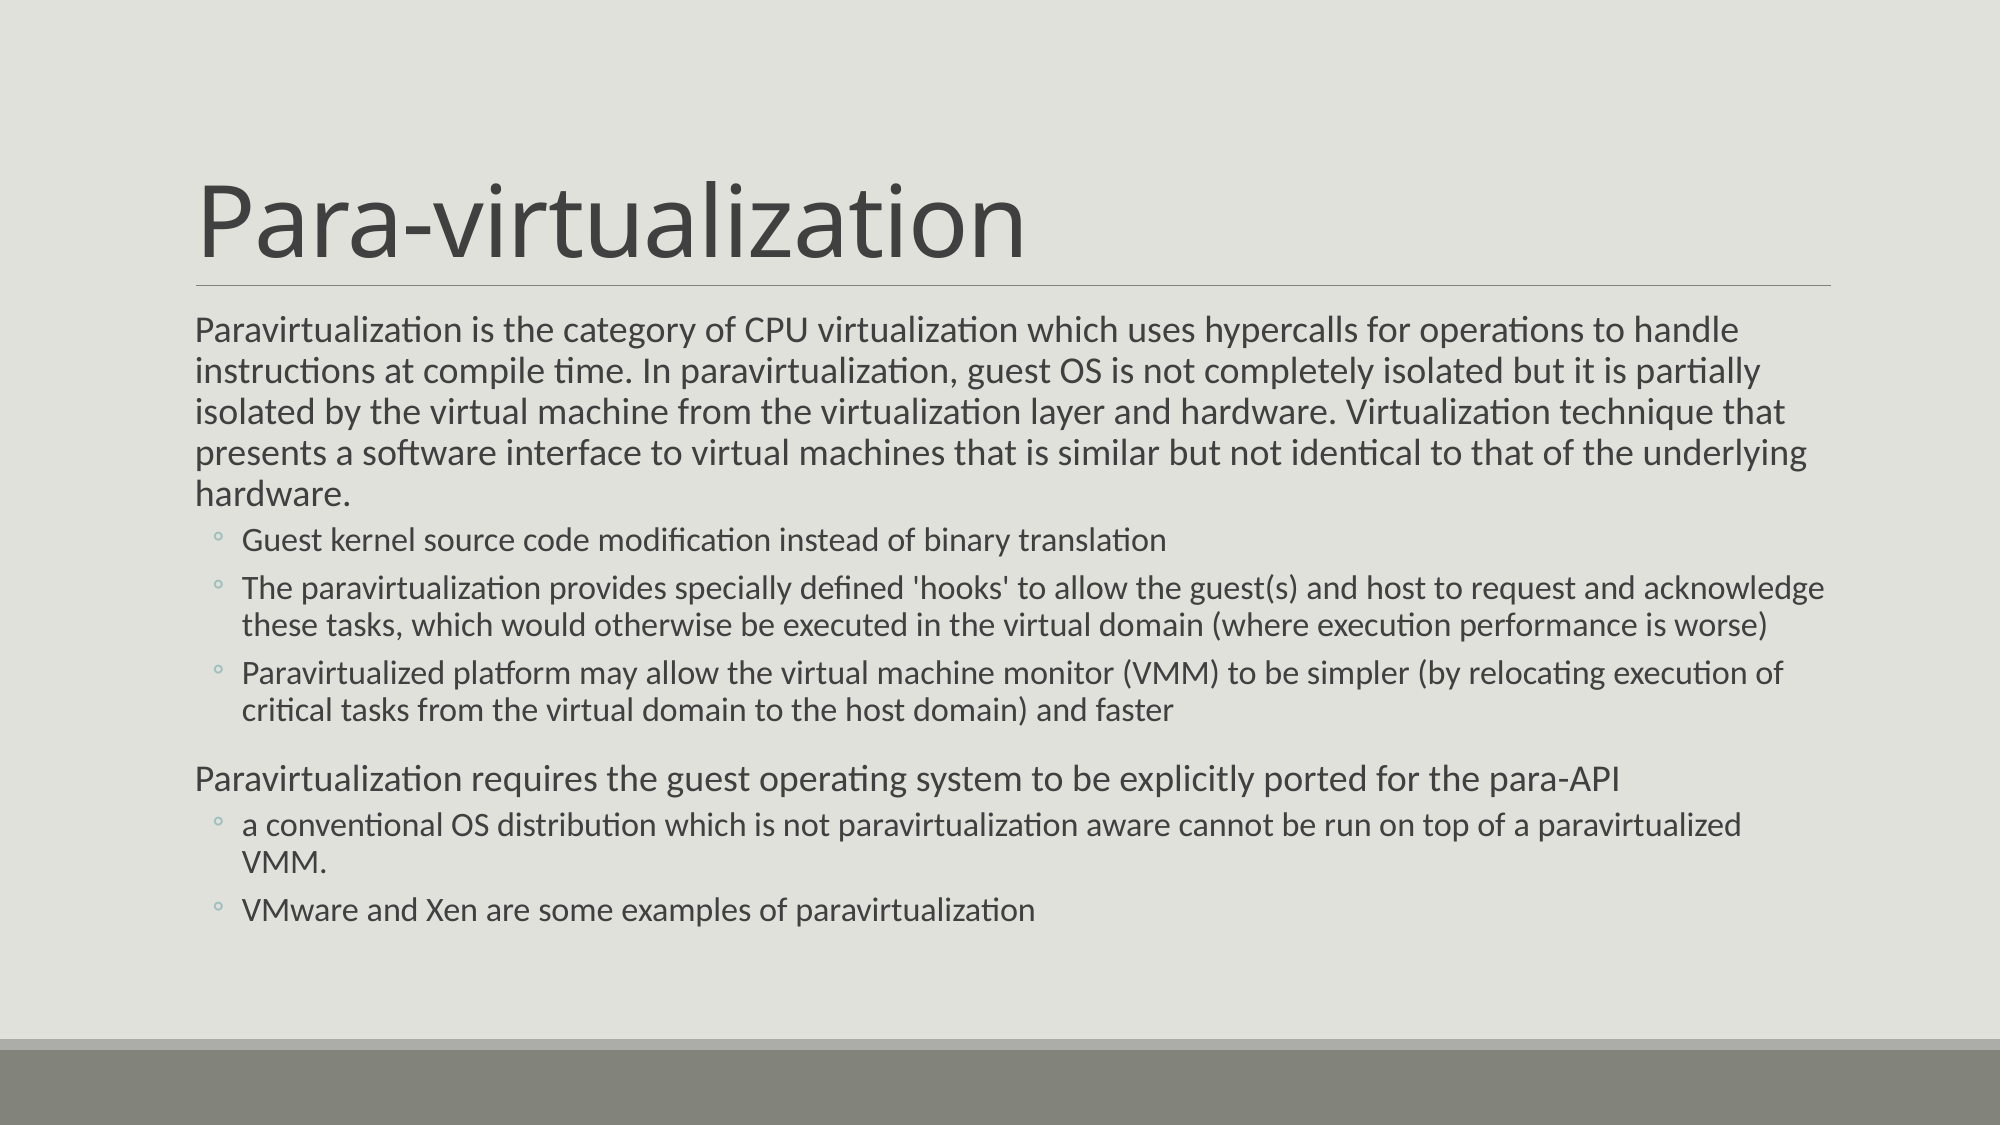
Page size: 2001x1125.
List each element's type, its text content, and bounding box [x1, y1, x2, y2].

title Para-virtualization [180, 47, 1830, 285]
list Paravirtualization is the category of CPU virtualization which uses hypercalls for operations to handle instructions at compile time. In paravirtualization, guest OS is not completely isolated but it is partially isolated by the virtual machine from the virtualization layer and hardware. Virtualization technique that presents a software interface to virtual machines that is similar but not identical to that of the underlying hardware. Guest kernel source code modification instead of binary translation The paravirtualization provides specially defined 'hooks' to allow the guest(s) and host to request and acknowledge these tasks, which would otherwise be executed in the virtual domain (where execution performance is worse) Paravirtualized platform may allow the virtual machine monitor (VMM) to be simpler (by relocating execution of critical tasks from the virtual domain to the host domain) and faster Paravirtualization requires the guest operating system to be explicitly ported for the para-API a conventional OS distribution which is not paravirtualization aware cannot be run on top of a paravirtualized VMM. VMware and Xen are some examples of paravirtualization [180, 302, 1830, 963]
